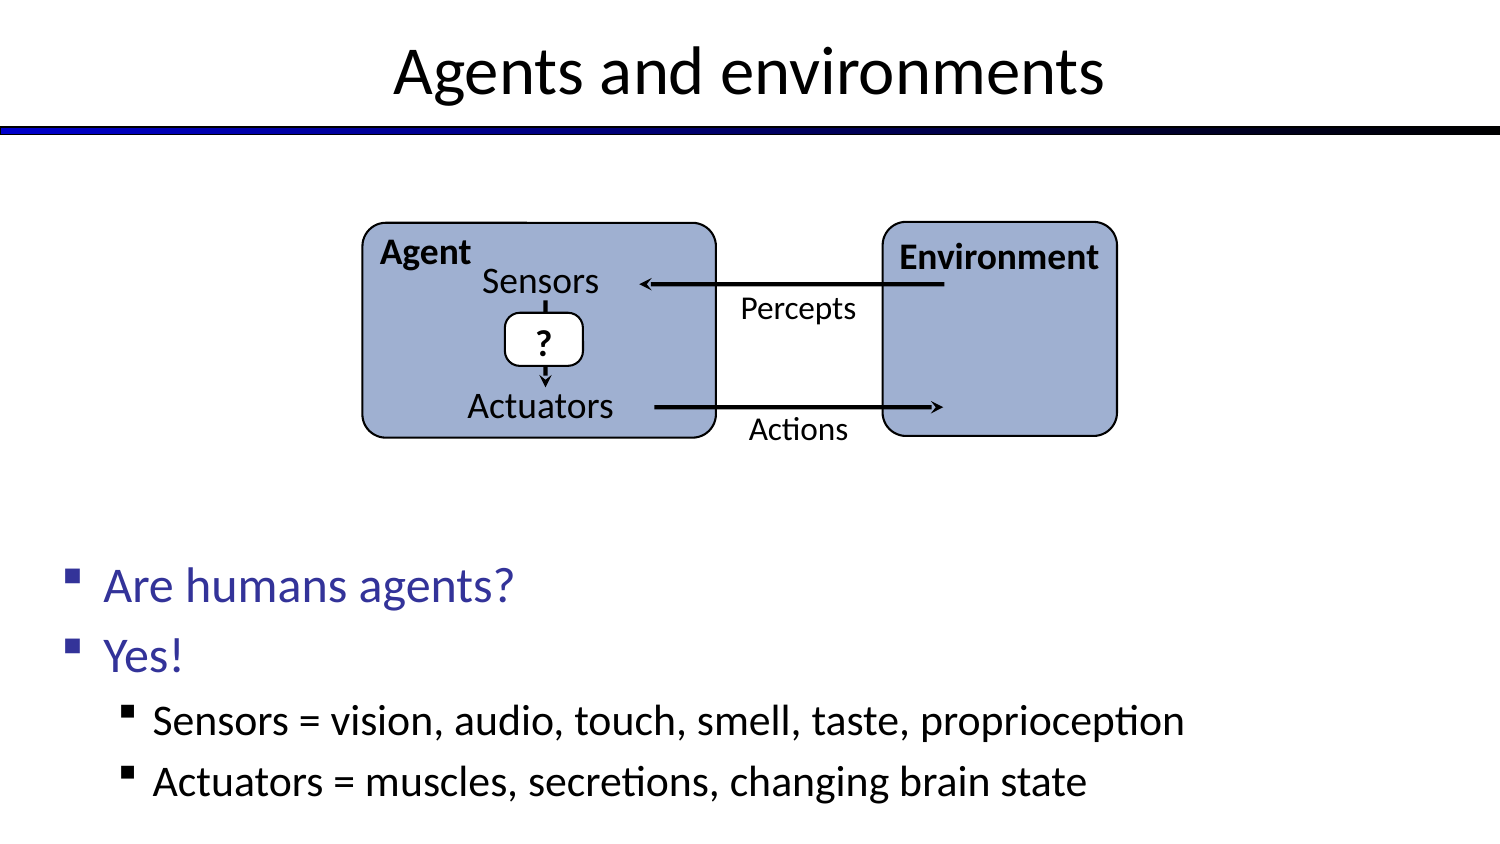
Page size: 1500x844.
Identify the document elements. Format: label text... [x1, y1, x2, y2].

list Are humans agents? Yes! Sensors = vision, audio, touch, smell, taste, proprioception Actuators = muscles, secretions, changing brain state [49, 546, 1500, 754]
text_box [362, 221, 1133, 458]
title Agents and environments [0, 0, 1500, 138]
